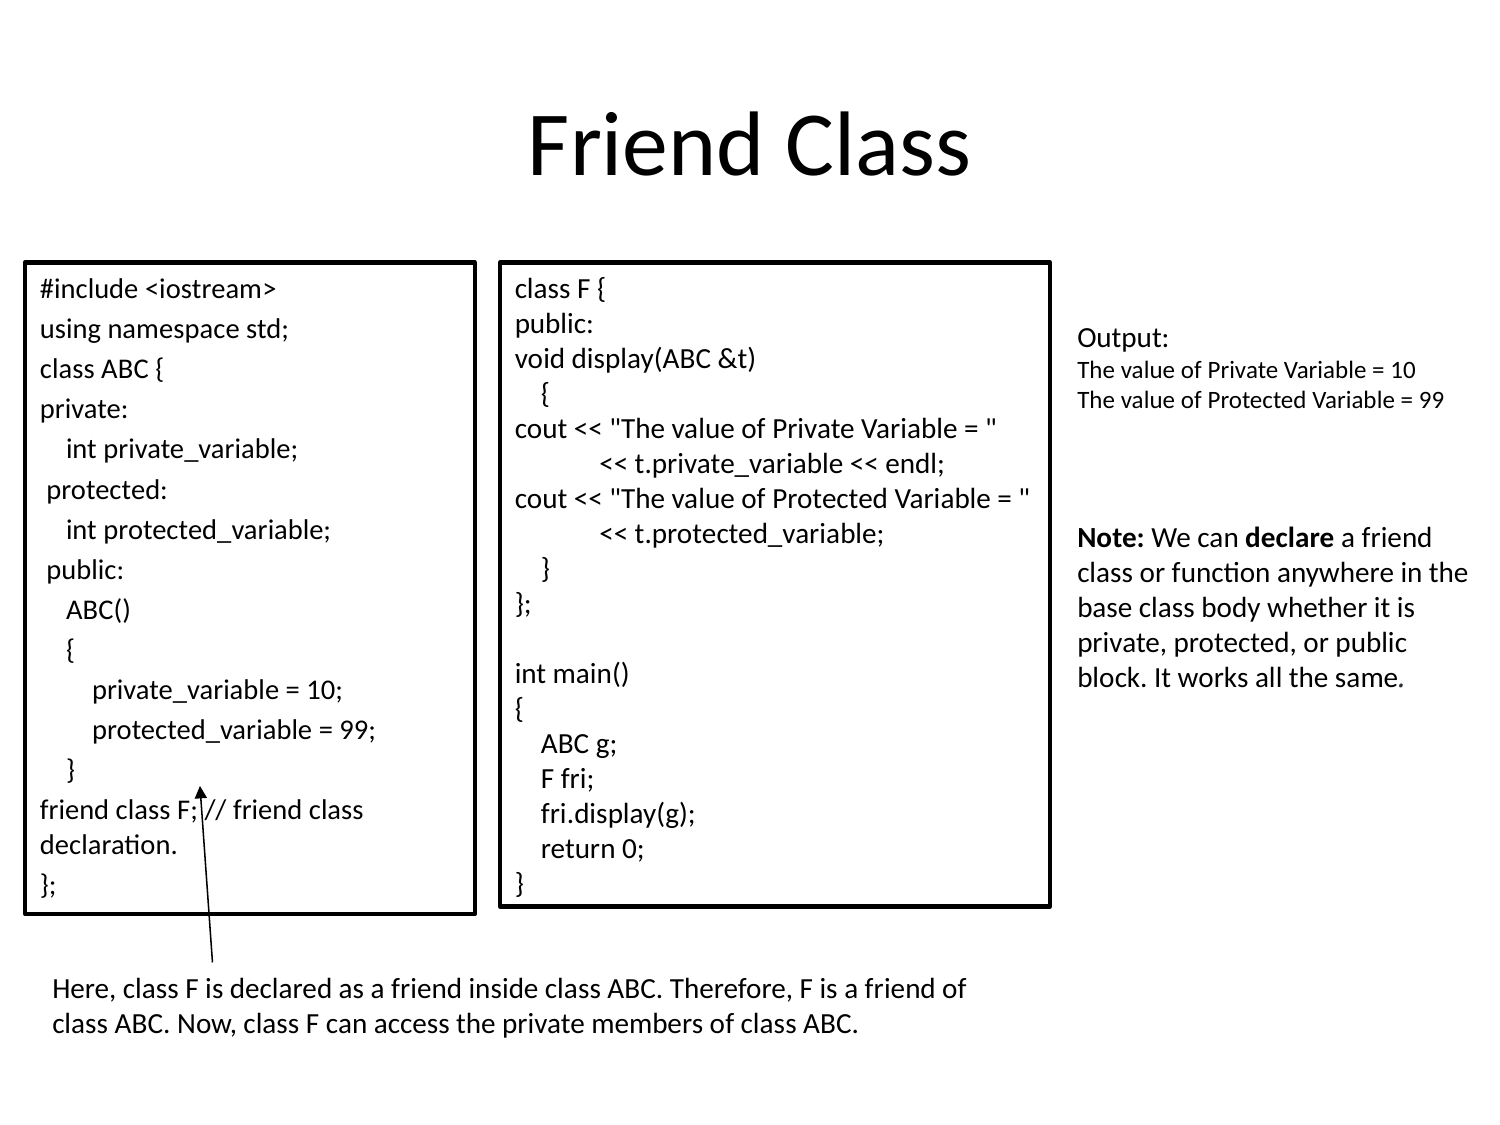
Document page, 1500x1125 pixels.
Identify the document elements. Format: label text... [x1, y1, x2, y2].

text_box Output: The value of Private Variable = 10 The value of Protected Variable = 99 Note: We can declare a friend class or function anywhere in the base class body whether it is private, protected, or public block. It works all the same. [1062, 276, 1488, 701]
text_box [199, 785, 213, 963]
list #include <iostream> using namespace std; class ABC { private: int private_variable; protected: int protected_variable; public: ABC() { private_variable = 10; protected_variable = 99; } friend class F; // friend class declaration. }; [23, 260, 477, 916]
title Friend Class [75, 45, 1425, 233]
text_box Here, class F is declared as a friend inside class ABC. Therefore, F is a friend of class ABC. Now, class F can access the private members of class ABC. [37, 962, 988, 1048]
text_box class F { public: void display(ABC &t) { cout << "The value of Private Variable = " << t.private_variable << endl; cout << "The value of Protected Variable = " << t.protected_variable; } }; int main() { ABC g; F fri; fri.display(g); return 0; } [498, 260, 1052, 909]
